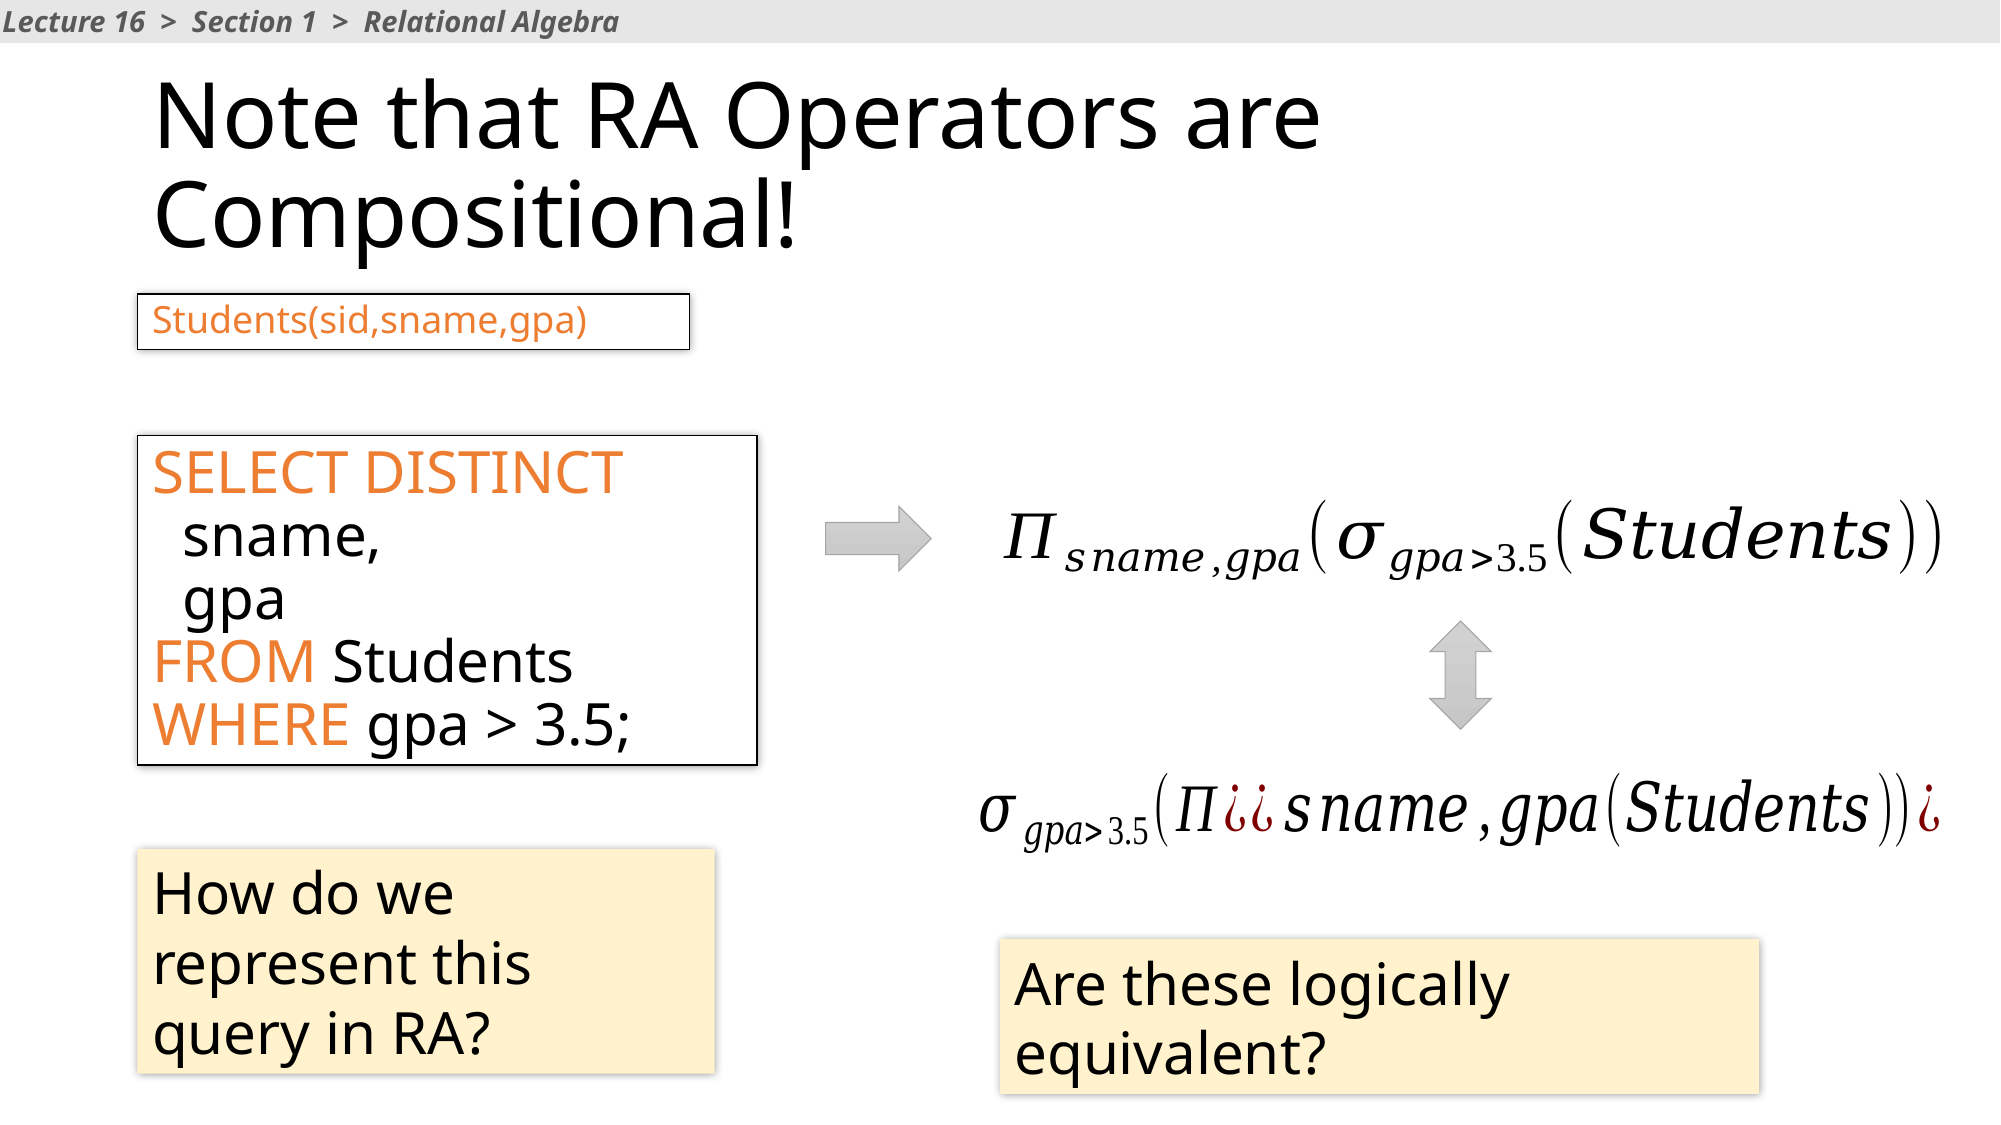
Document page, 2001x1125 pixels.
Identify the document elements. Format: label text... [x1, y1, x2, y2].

text_box Students(sid,sname,gpa) [137, 294, 690, 350]
text_box [825, 505, 932, 573]
text_box Are these logically equivalent? [999, 939, 1760, 1094]
title Note that RA Operators are Compositional! [137, 59, 1863, 278]
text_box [0, 0, 2000, 47]
text_box SELECT DISTINCT sname, gpa FROM Students WHERE gpa > 3.5; [137, 435, 757, 766]
text_box [1428, 620, 1493, 730]
text_box How do we represent this query in RA? [137, 849, 715, 1074]
